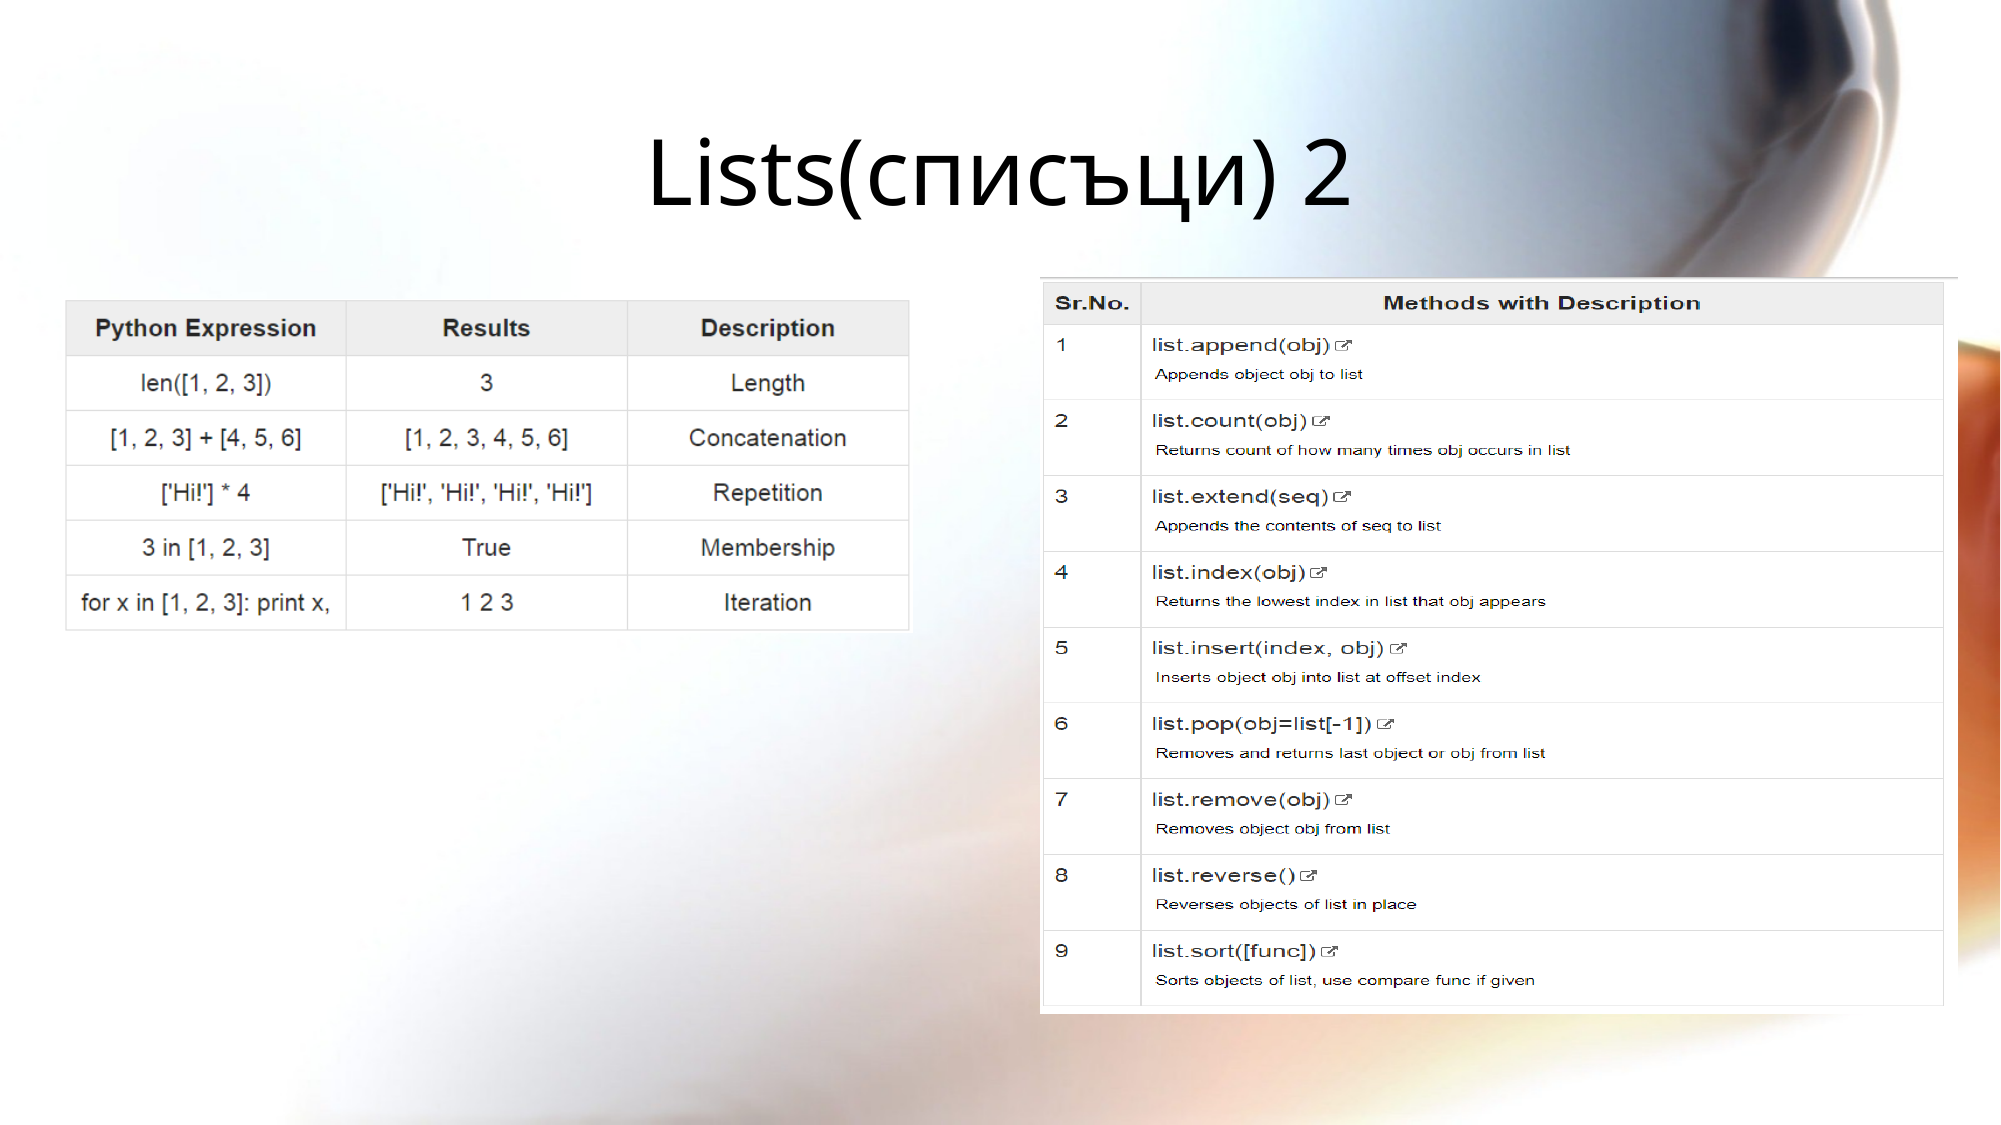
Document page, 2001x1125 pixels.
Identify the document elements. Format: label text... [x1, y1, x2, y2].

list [62, 299, 913, 633]
title Lists(списъци) 2 [137, 59, 1863, 278]
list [1040, 277, 1958, 1014]
picture [0, 0, 2001, 1125]
